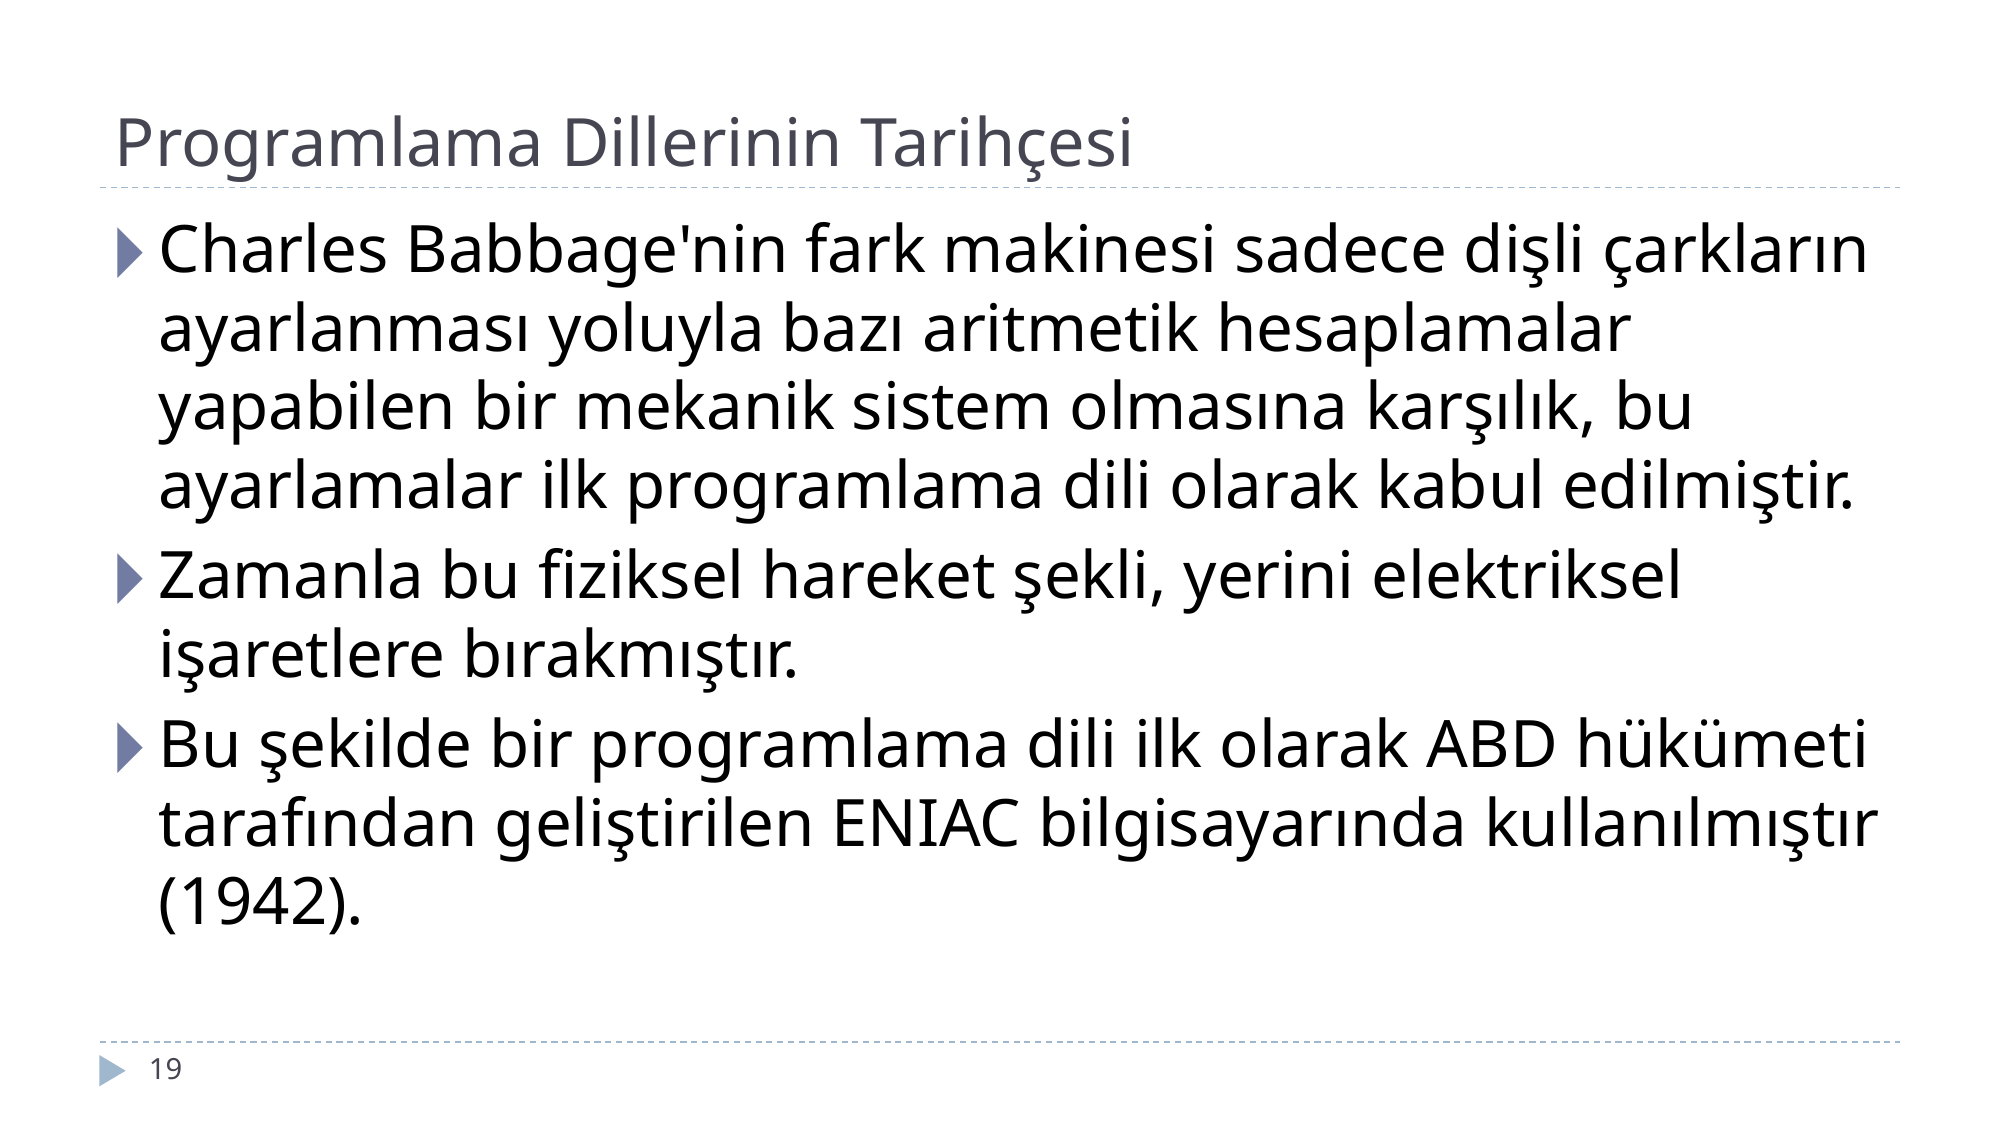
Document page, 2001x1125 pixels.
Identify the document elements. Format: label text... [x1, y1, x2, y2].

list Charles Babbage'nin fark makinesi sadece dişli çarkların ayarlanması yoluyla bazı aritmetik hesaplamalar yapabilen bir mekanik sistem olmasına karşılık, bu ayarlamalar ilk programlama dili olarak kabul edilmiştir. Zamanla bu fiziksel hareket şekli, yerini elektriksel işaretlere bırakmıştır. Bu şekilde bir programlama dili ilk olarak ABD hükümeti tarafından geliştirilen ENIAC bilgisayarında kullanılmıştır (1942). [99, 200, 1900, 1010]
title Programlama Dillerinin Tarihçesi [99, 24, 1900, 188]
slide_number ‹#› [133, 1042, 568, 1103]
